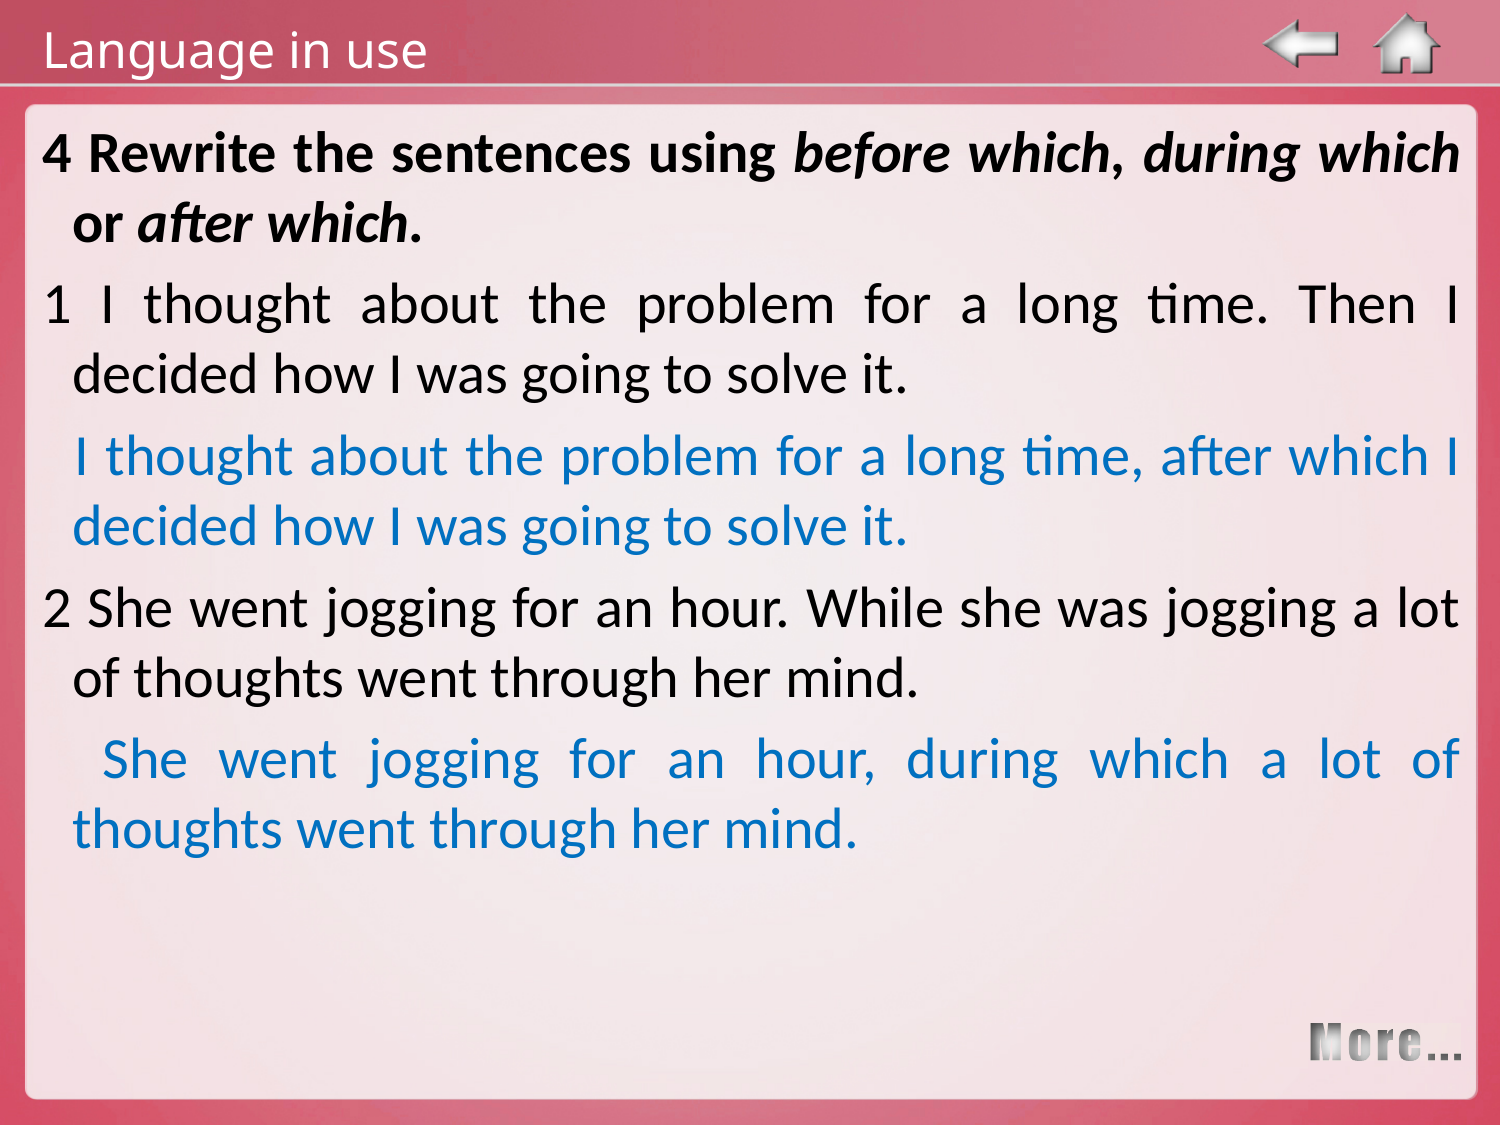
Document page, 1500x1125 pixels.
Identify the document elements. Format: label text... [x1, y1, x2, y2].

list 4 Rewrite the sentences using before which, during which or after which. 1 I thought about the problem for a long time. Then I decided how I was going to solve it. I thought about the problem for a long time, after which I decided how I was going to solve it. 2 She went jogging for an hour. While she was jogging a lot of thoughts went through her mind. She went jogging for an hour, during which a lot of thoughts went through her mind. [27, 106, 1477, 1102]
picture [0, 0, 1500, 1125]
text_box Language in use [27, 11, 582, 87]
